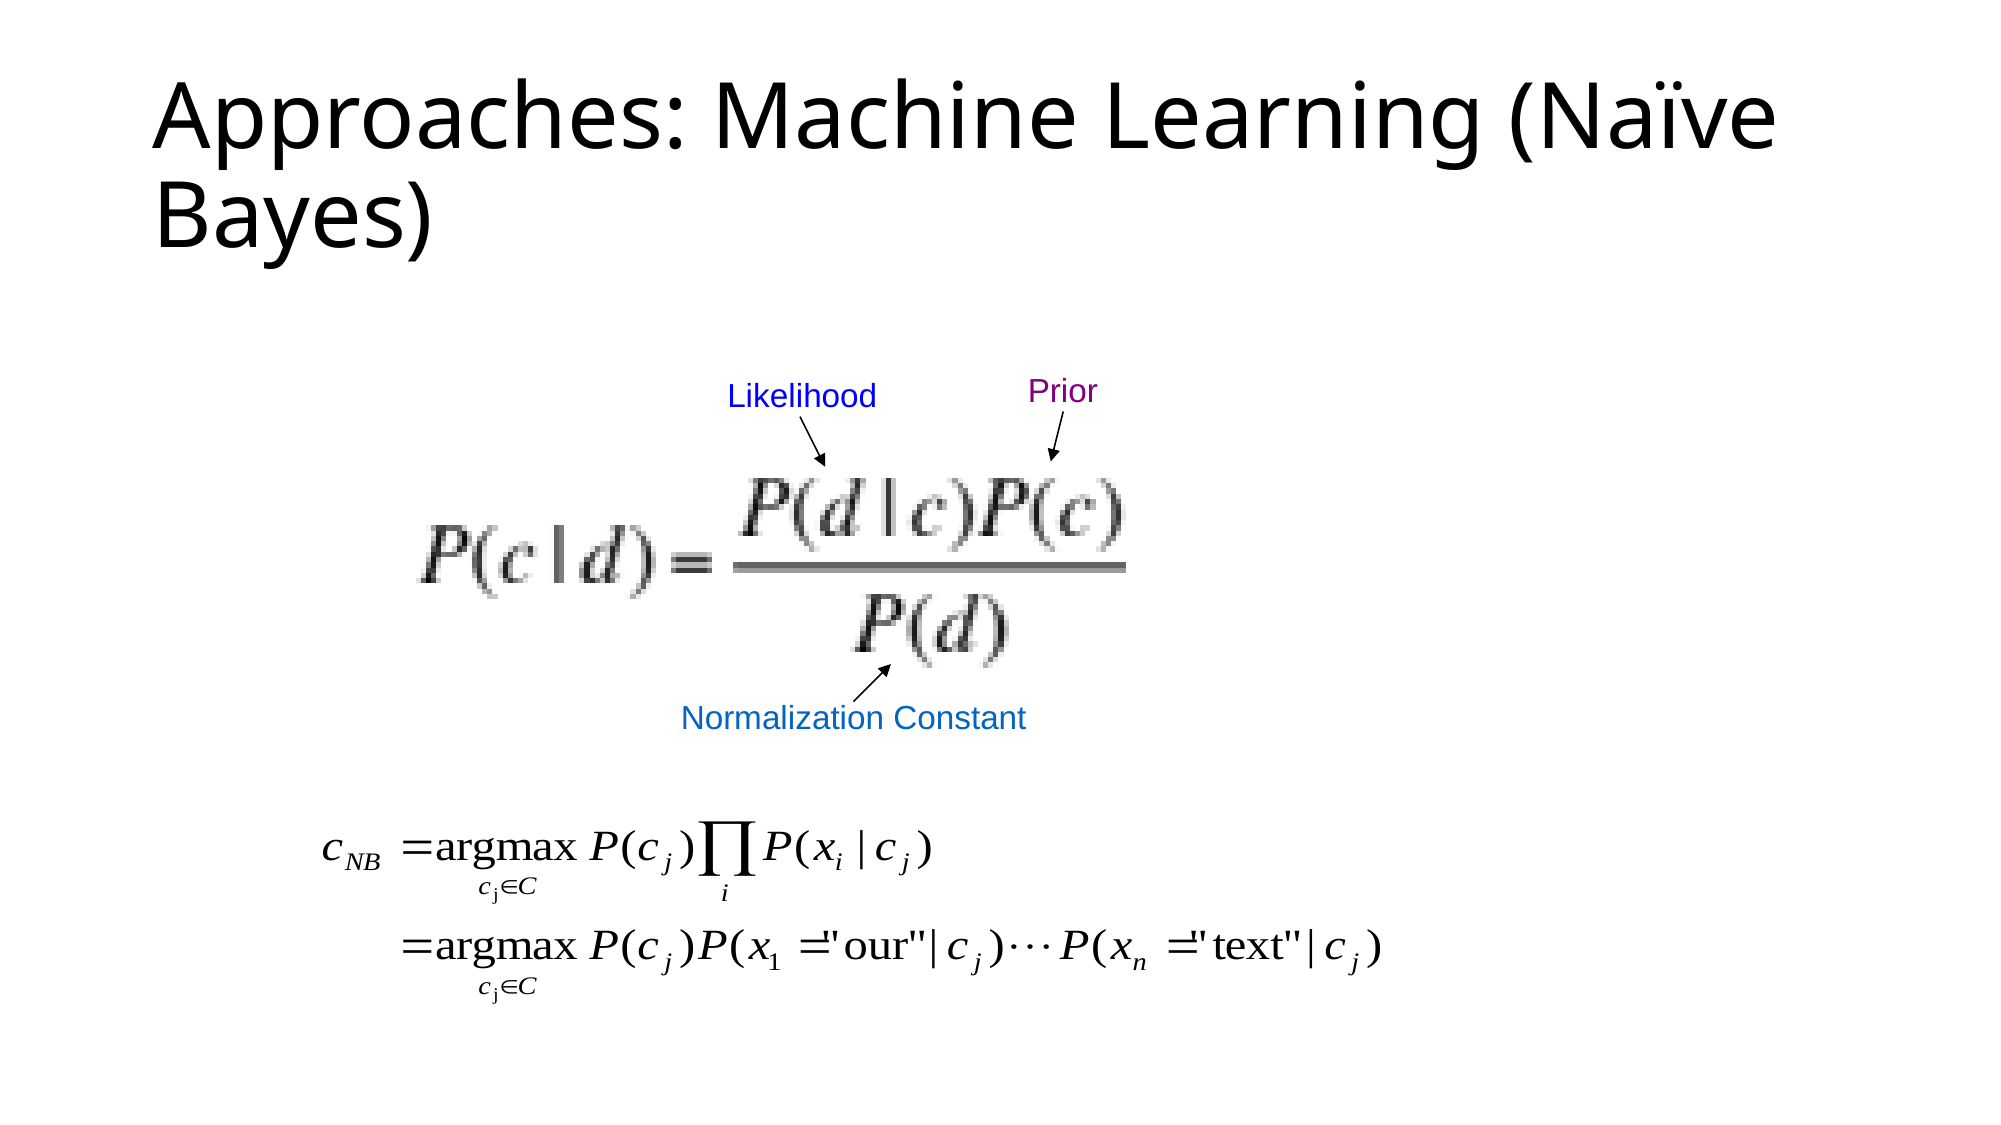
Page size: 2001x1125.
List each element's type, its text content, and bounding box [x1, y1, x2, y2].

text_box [315, 812, 1392, 1014]
title Approaches: Machine Learning (Naïve Bayes) [137, 59, 1863, 278]
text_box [406, 361, 1251, 745]
